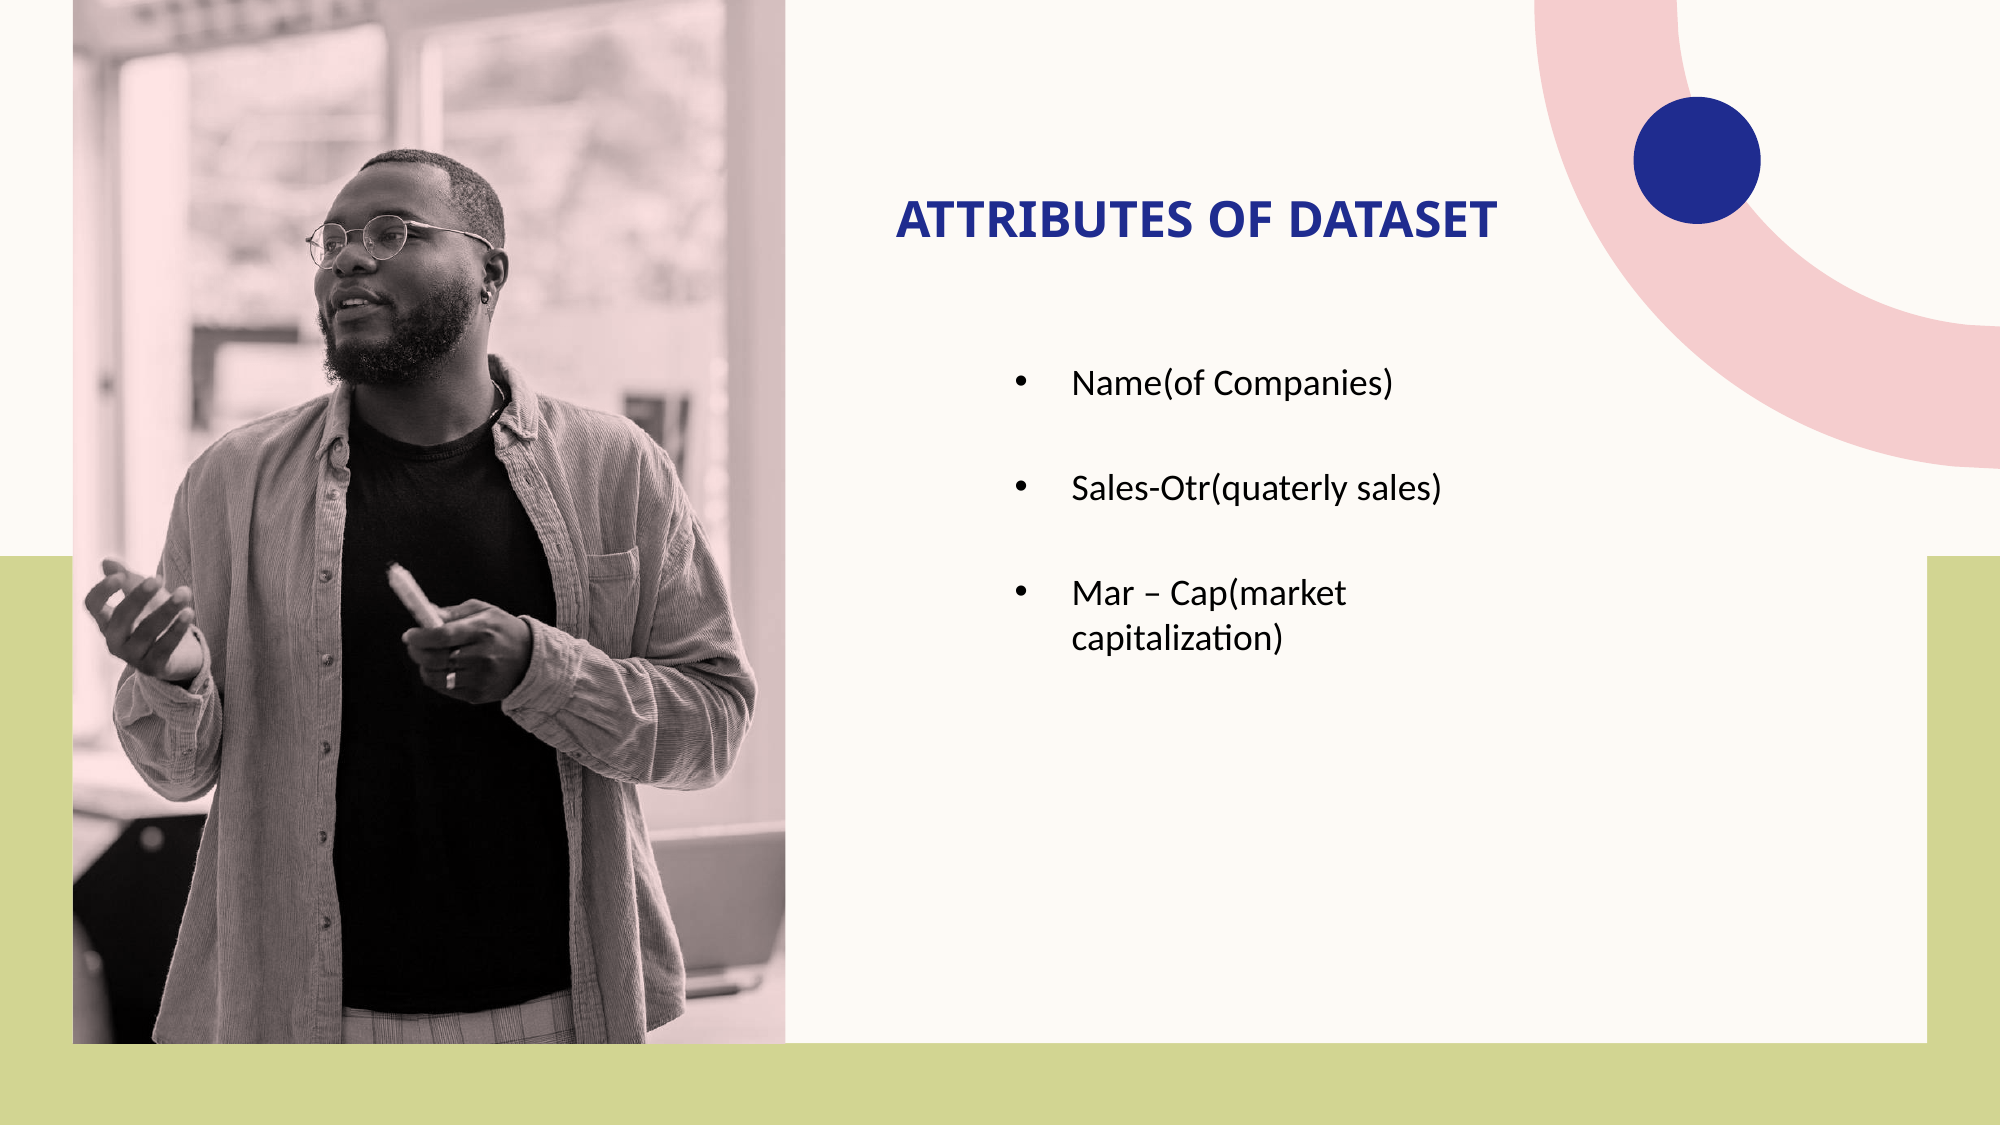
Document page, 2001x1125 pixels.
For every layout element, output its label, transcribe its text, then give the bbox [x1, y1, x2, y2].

title Attributes of dataset [823, 186, 1572, 249]
text_box Name(of Companies) Sales-Otr(quaterly sales) Mar – Cap(market capitalization) [999, 350, 1539, 877]
picture [72, 0, 786, 1044]
